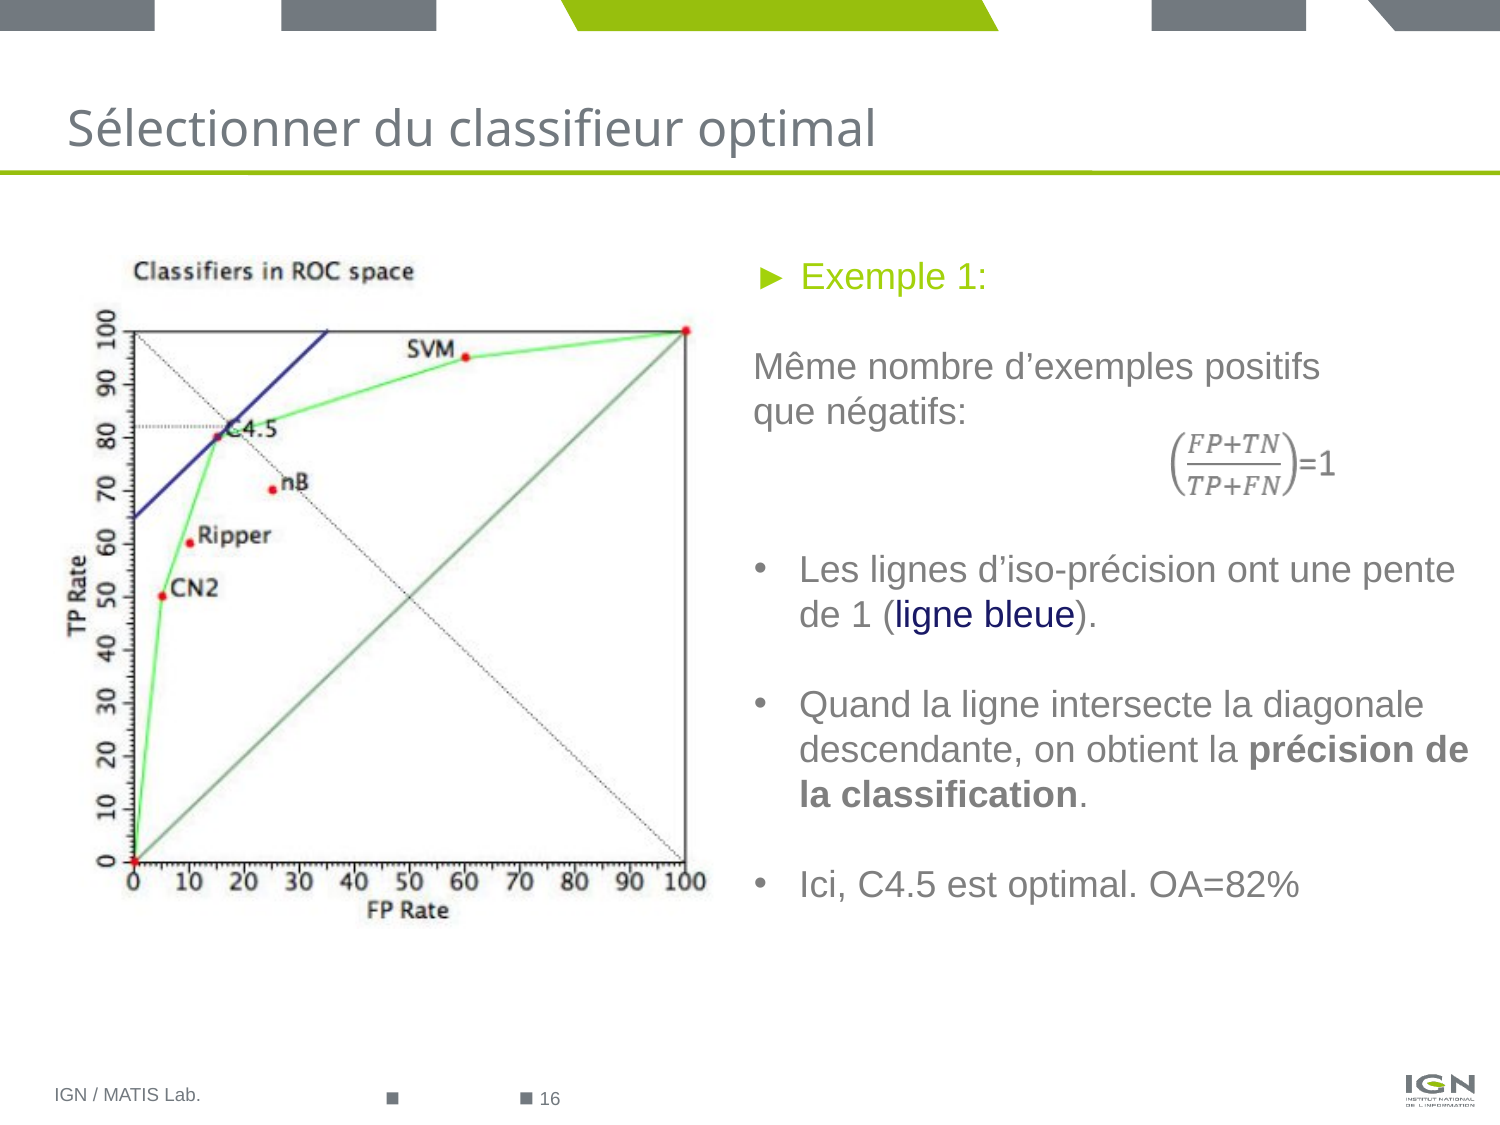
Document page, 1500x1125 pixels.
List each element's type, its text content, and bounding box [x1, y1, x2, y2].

text_box Sélectionner du classifieur optimal [53, 80, 1425, 173]
picture [1404, 1074, 1475, 1109]
text_box ► Exemple 1: Même nombre d’exemples positifs que négatifs: [738, 244, 1363, 681]
picture [52, 255, 717, 929]
text_box 16 [524, 1067, 875, 1125]
picture [1152, 419, 1353, 504]
text_box IGN / MATIS Lab. [39, 1063, 385, 1124]
text_box Les lignes d’iso-précision ont une pente de 1 (ligne bleue). Quand la ligne intersecte la diagonale descendante, on obtient la précision de la classification. Ici, C4.5 est optimal. OA=82% [739, 537, 1489, 913]
